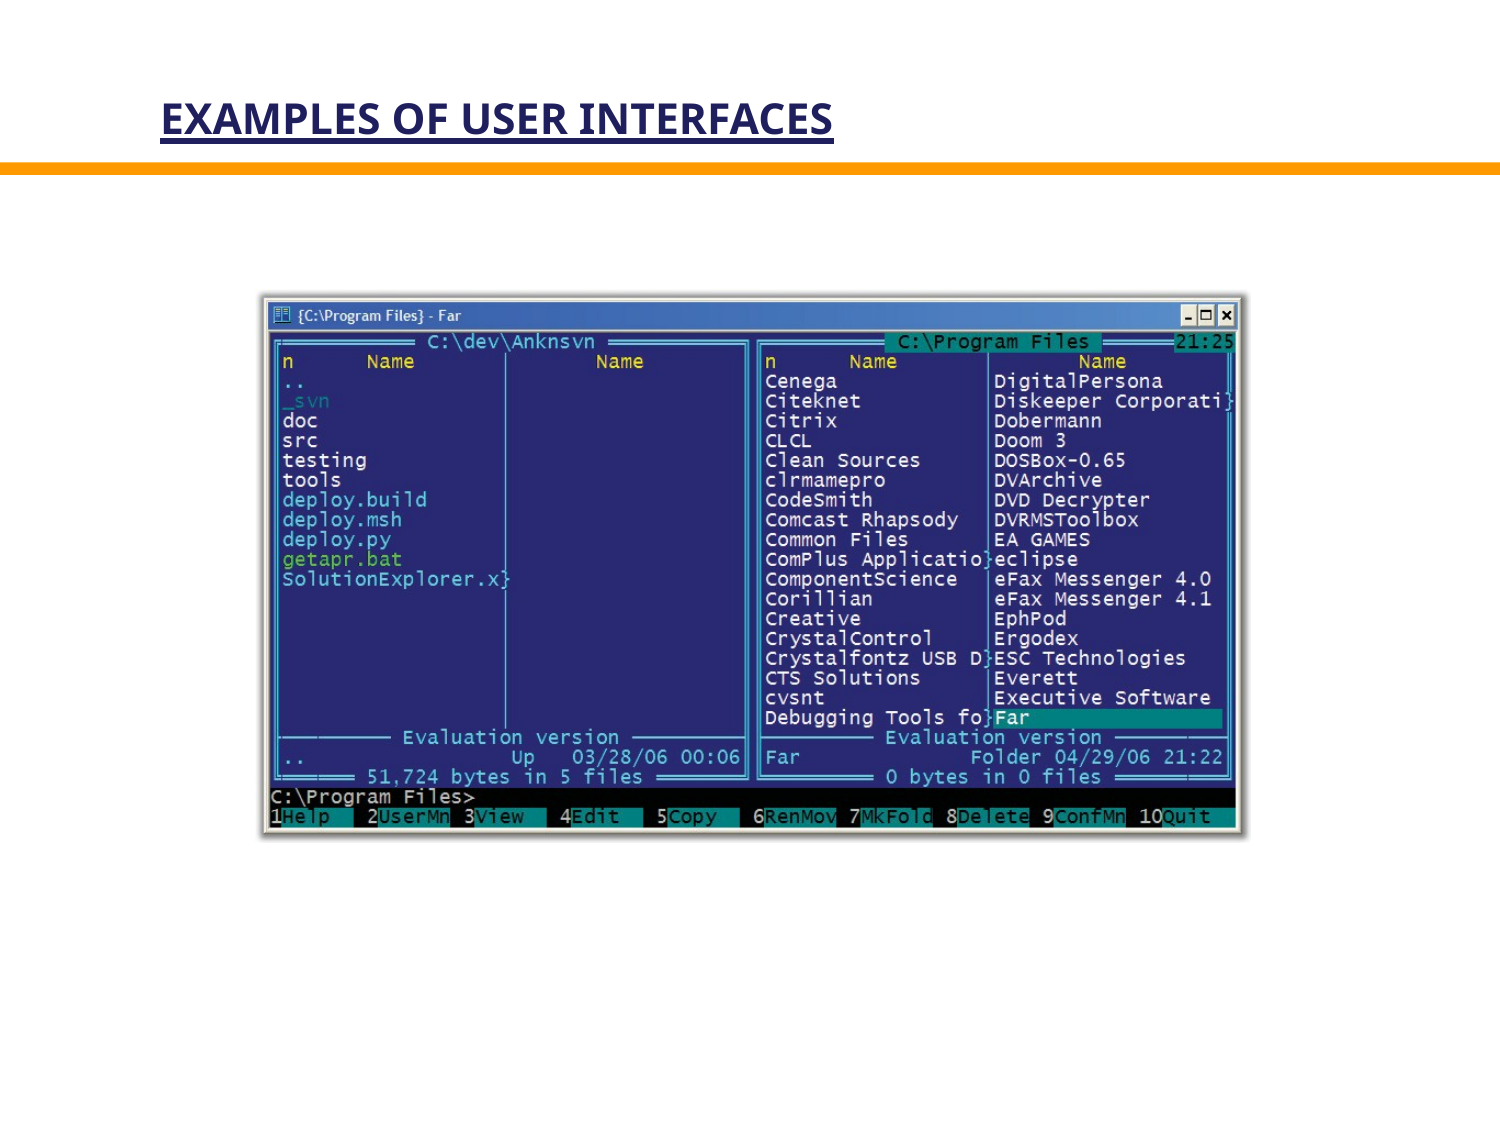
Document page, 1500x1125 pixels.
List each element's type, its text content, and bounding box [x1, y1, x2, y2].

text_box EXAMPLES OF USER INTERFACES [160, 92, 1340, 144]
picture [254, 289, 1251, 843]
